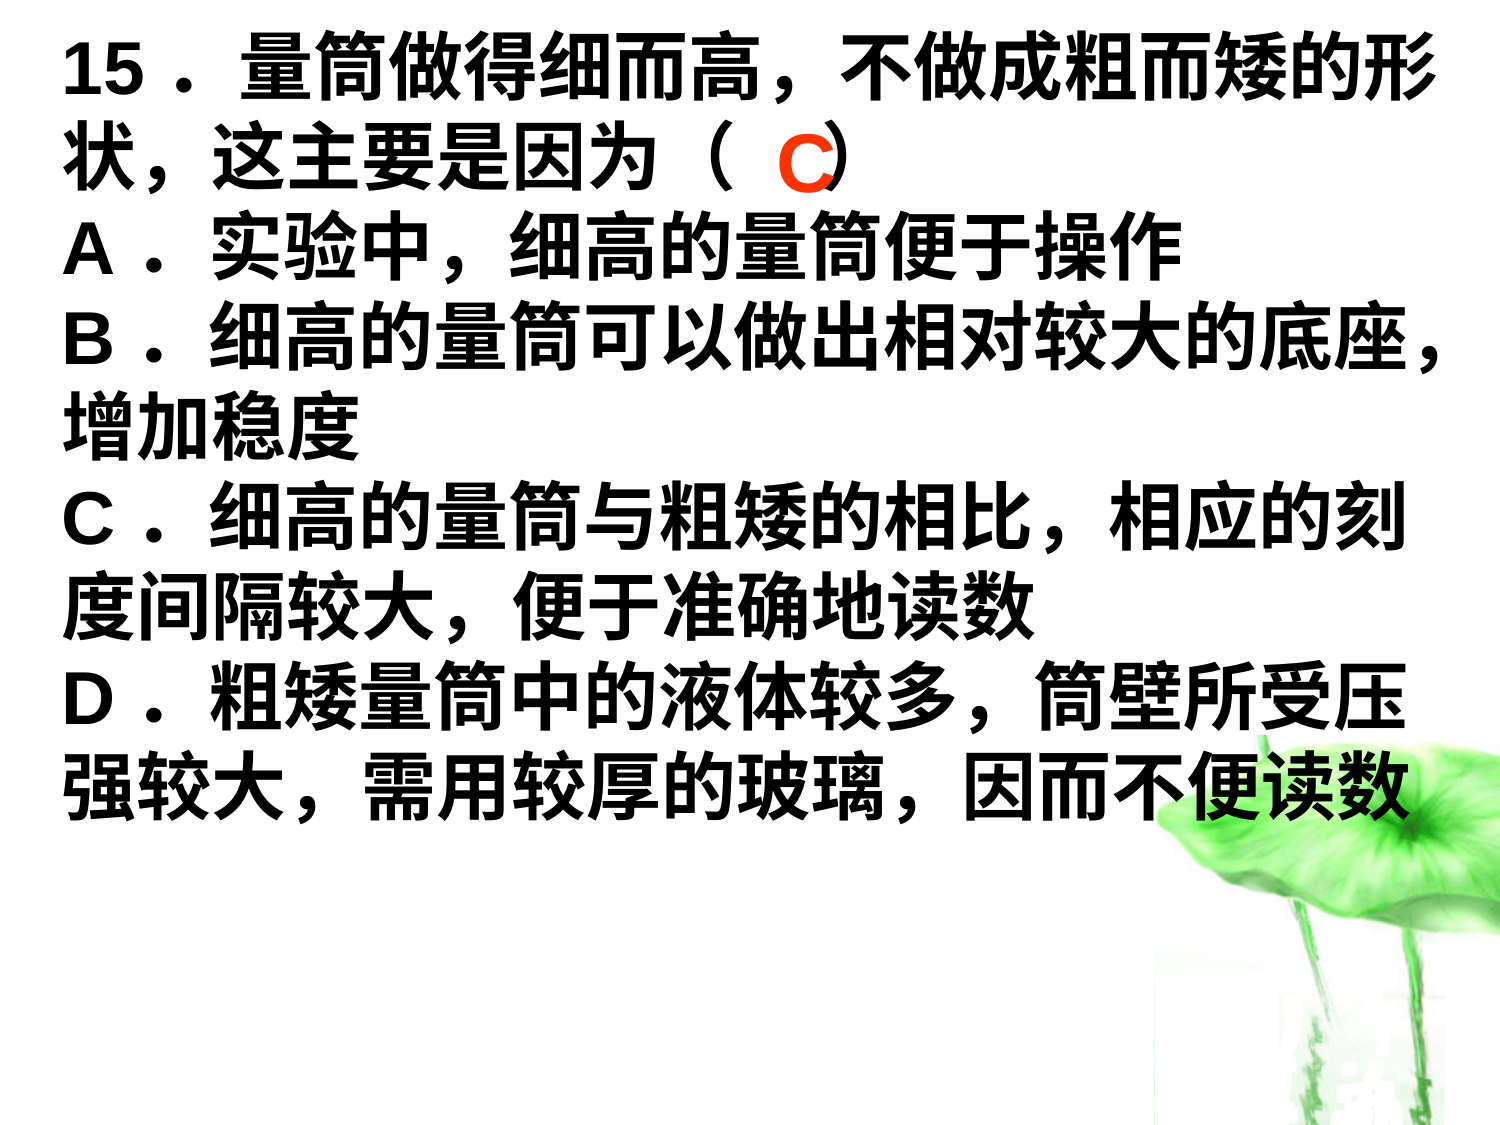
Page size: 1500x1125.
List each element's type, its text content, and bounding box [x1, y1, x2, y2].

picture [1154, 735, 1500, 1125]
text_box 15．量筒做得细而高，不做成粗而矮的形状，这主要是因为（ ） A．实验中，细高的量筒便于操作 B．细高的量筒可以做出相对较大的底座，增加稳度 C．细高的量筒与粗矮的相比，相应的刻度间隔较大，便于准确地读数 D．粗矮量筒中的液体较多，筒壁所受压强较大，需用较厚的玻璃，因而不便读数 [46, 12, 1477, 838]
text_box C [761, 101, 974, 217]
